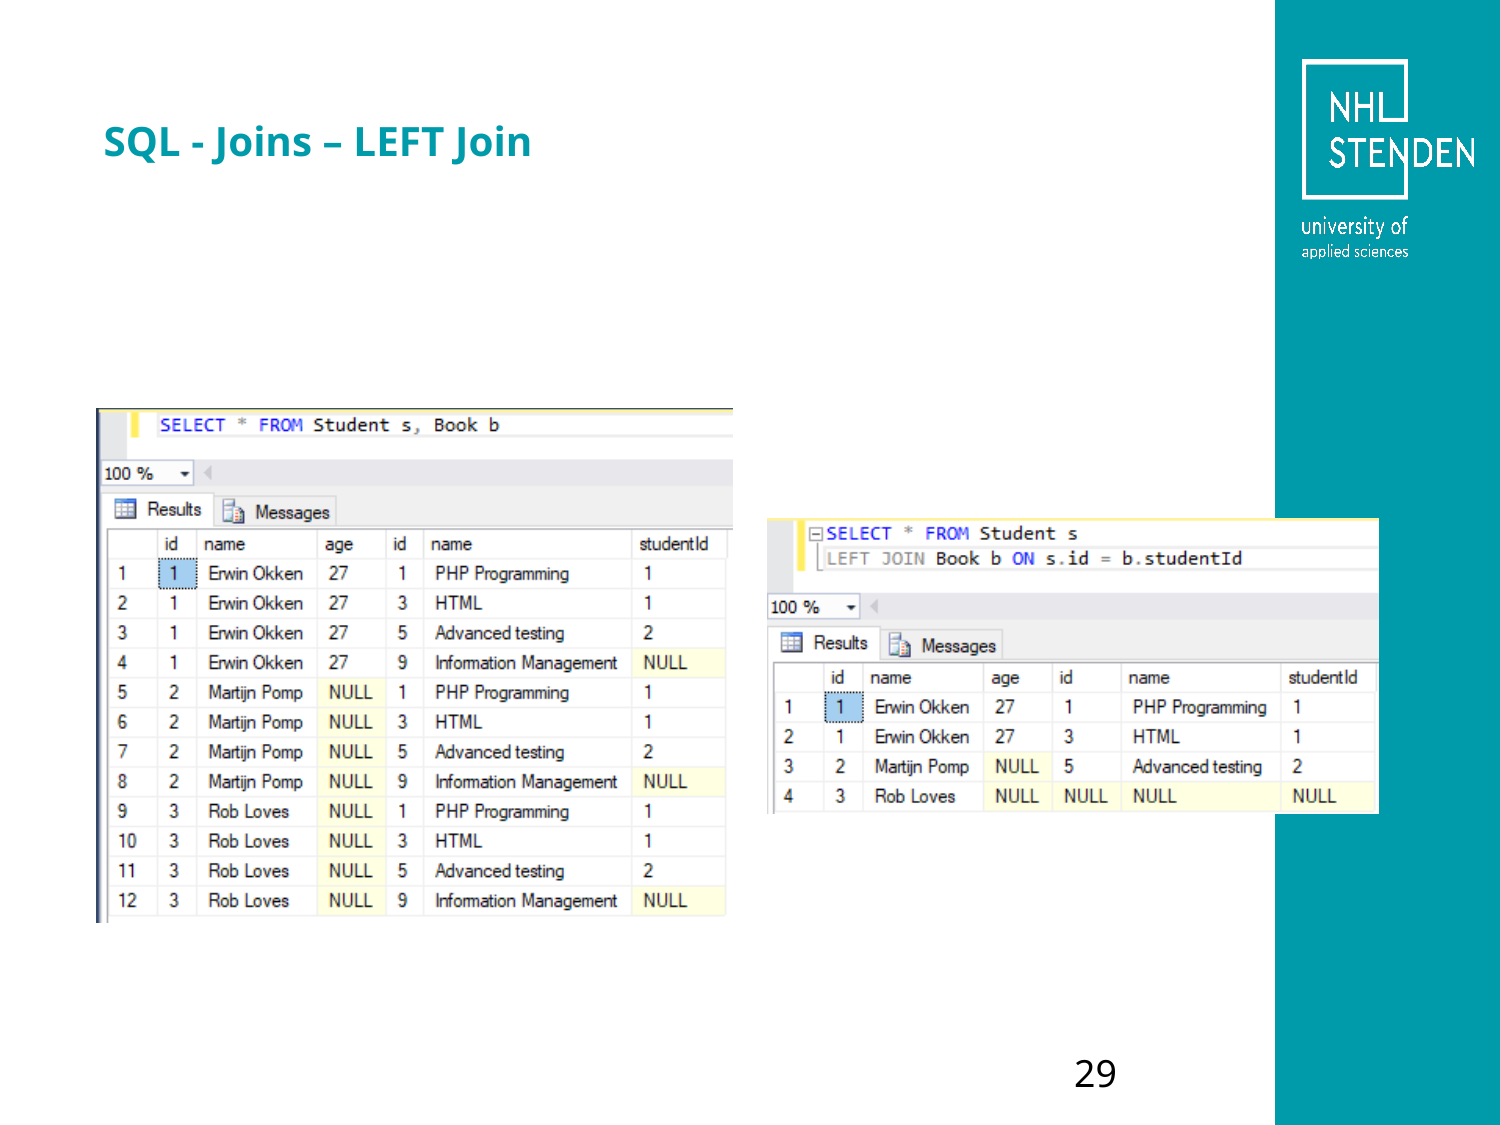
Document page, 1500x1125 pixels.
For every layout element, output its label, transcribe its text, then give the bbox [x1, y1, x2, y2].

picture [96, 408, 733, 924]
slide_number 29 [1059, 1042, 1259, 1103]
picture [767, 518, 1379, 814]
title SQL - Joins – LEFT Join [88, 113, 1376, 222]
picture [1302, 59, 1474, 259]
